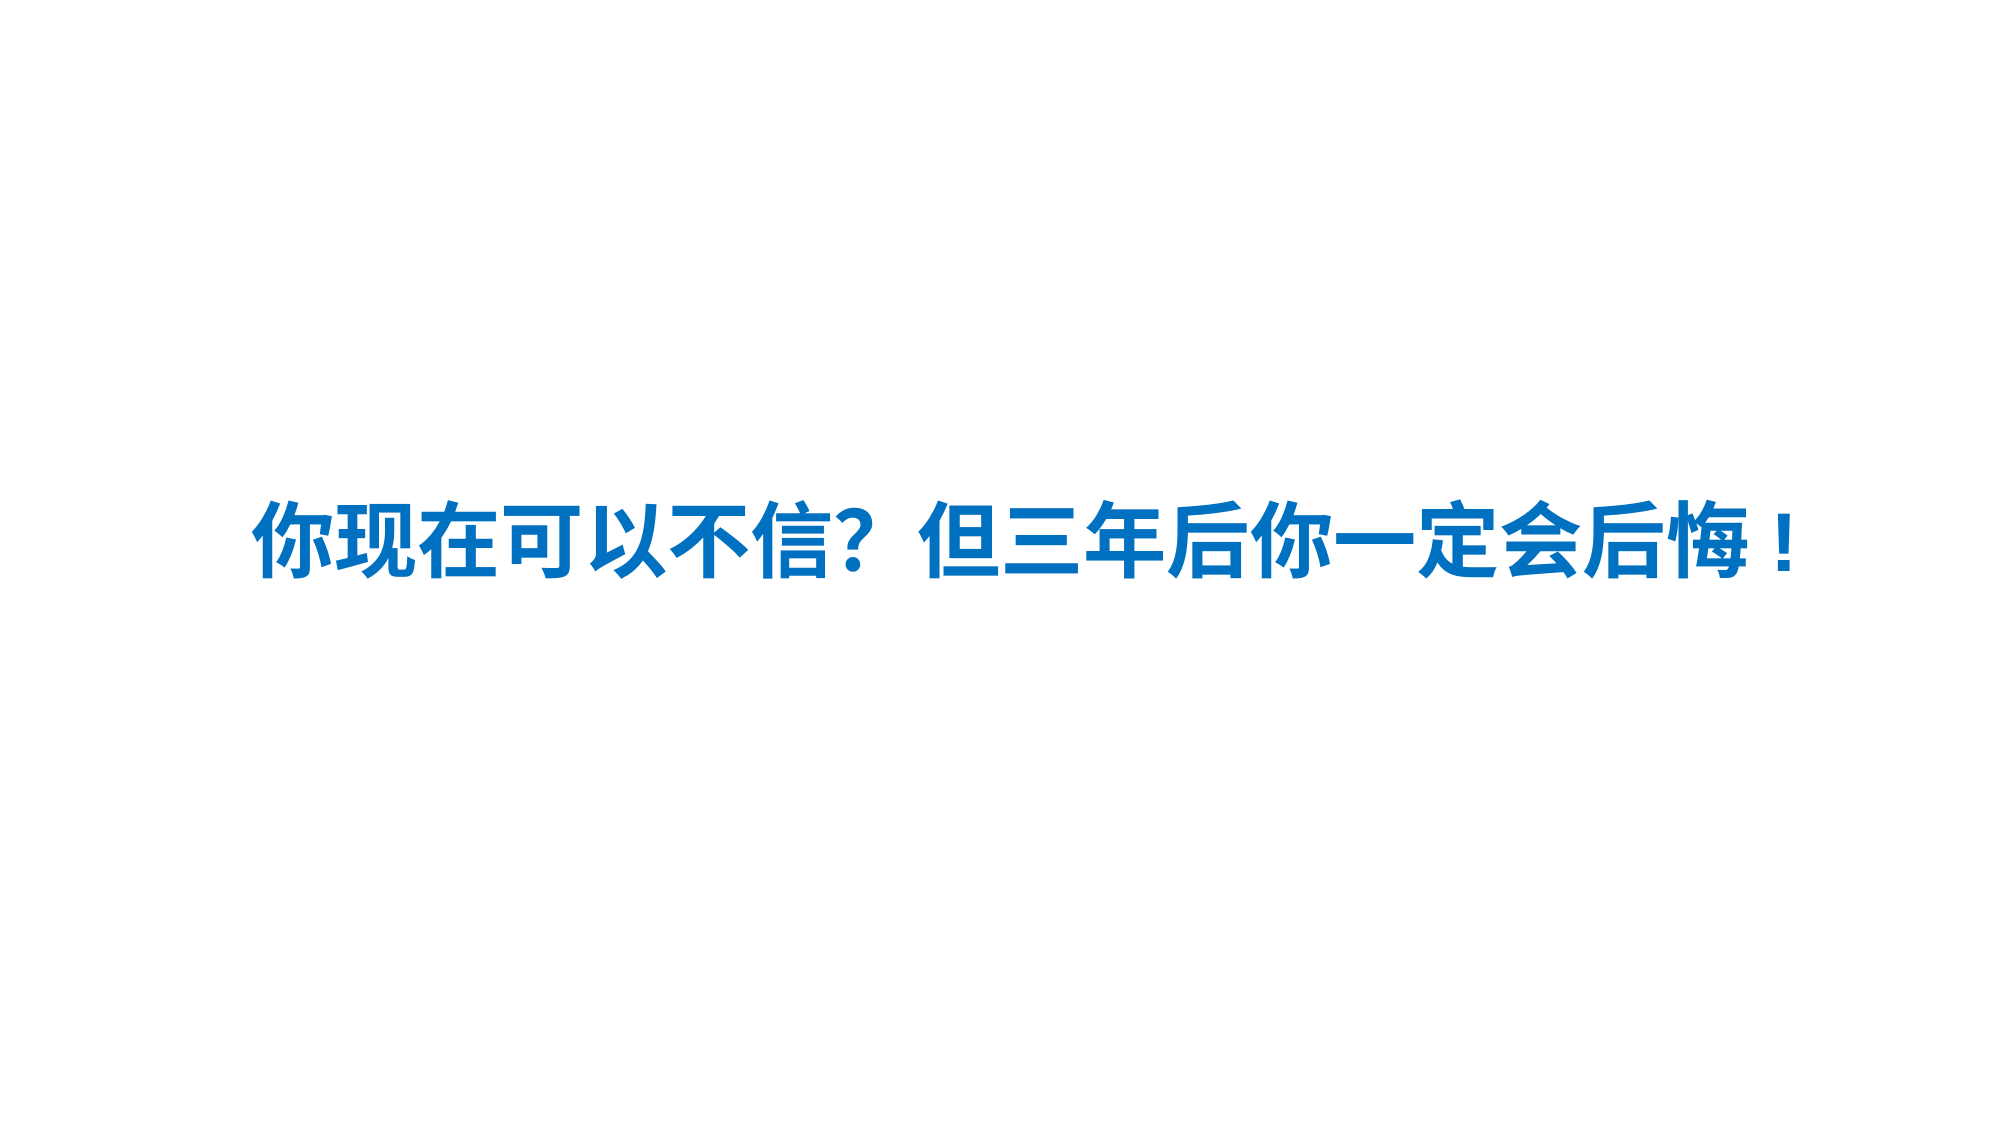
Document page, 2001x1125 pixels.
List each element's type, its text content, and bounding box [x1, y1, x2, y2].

text_box 你现在可以不信？但三年后你一定会后悔! [236, 543, 1813, 596]
